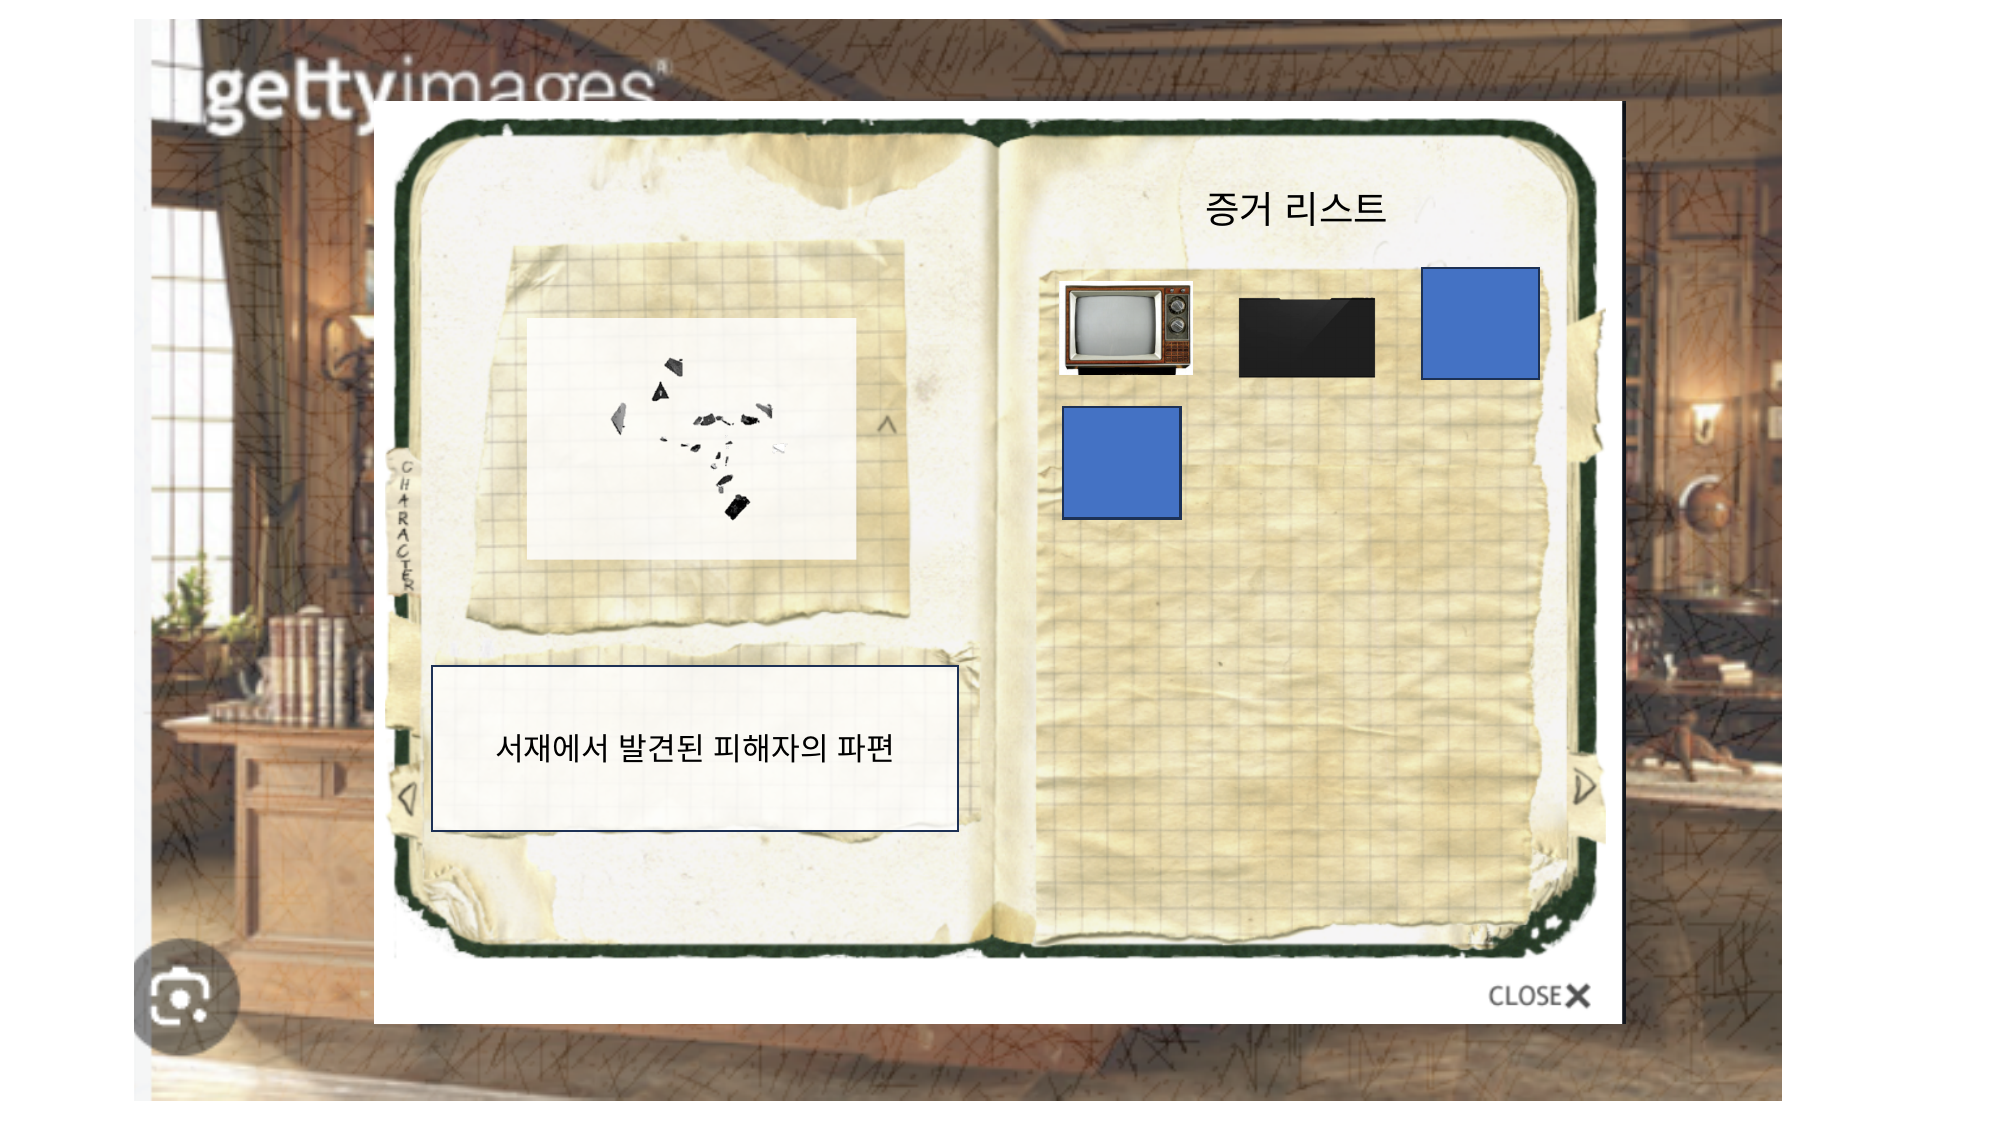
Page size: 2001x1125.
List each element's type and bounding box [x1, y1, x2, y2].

picture [134, 19, 1782, 1101]
